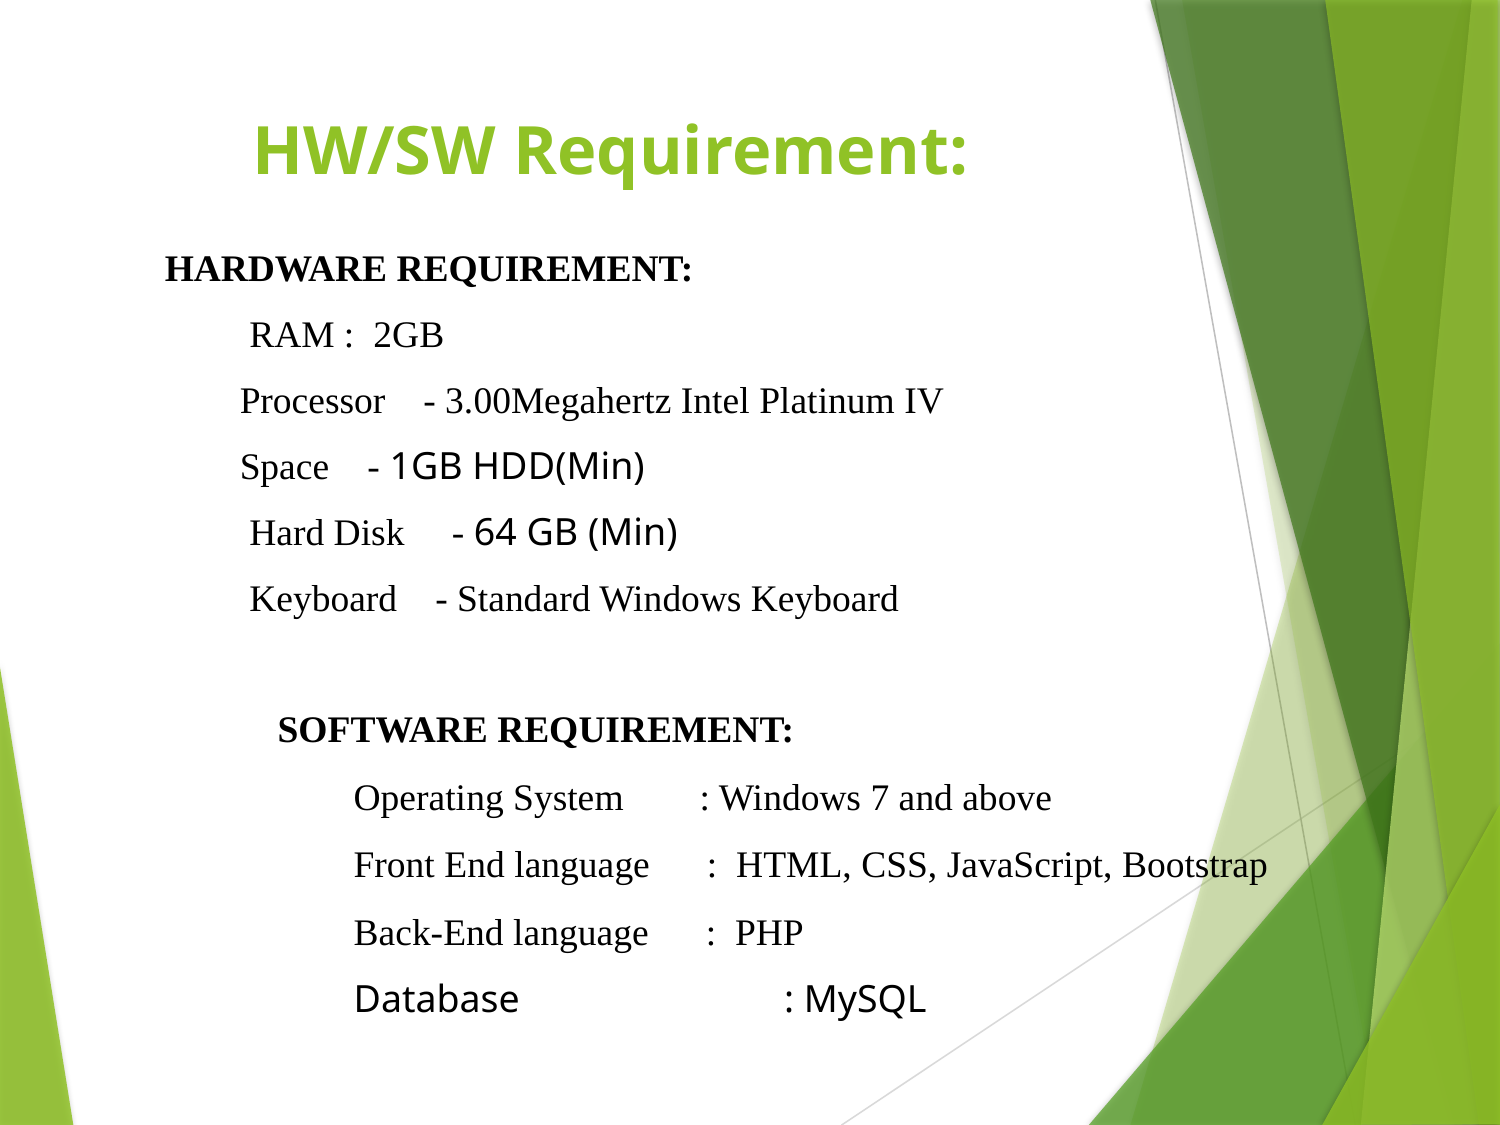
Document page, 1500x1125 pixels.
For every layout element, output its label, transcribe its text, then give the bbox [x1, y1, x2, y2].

text_box HARDWARE REQUIREMENT: RAM : 2GB Processor - 3.00Megahertz Intel Platinum IV Space - 1GB HDD(Min) Hard Disk - 64 GB (Min) Keyboard - Standard Windows Keyboard SOFTWARE REQUIREMENT: Operating System : Windows 7 and above Front End language : HTML, CSS, JavaScript, Bootstrap Back-End language : PHP Database : MySQL [150, 105, 1450, 1125]
